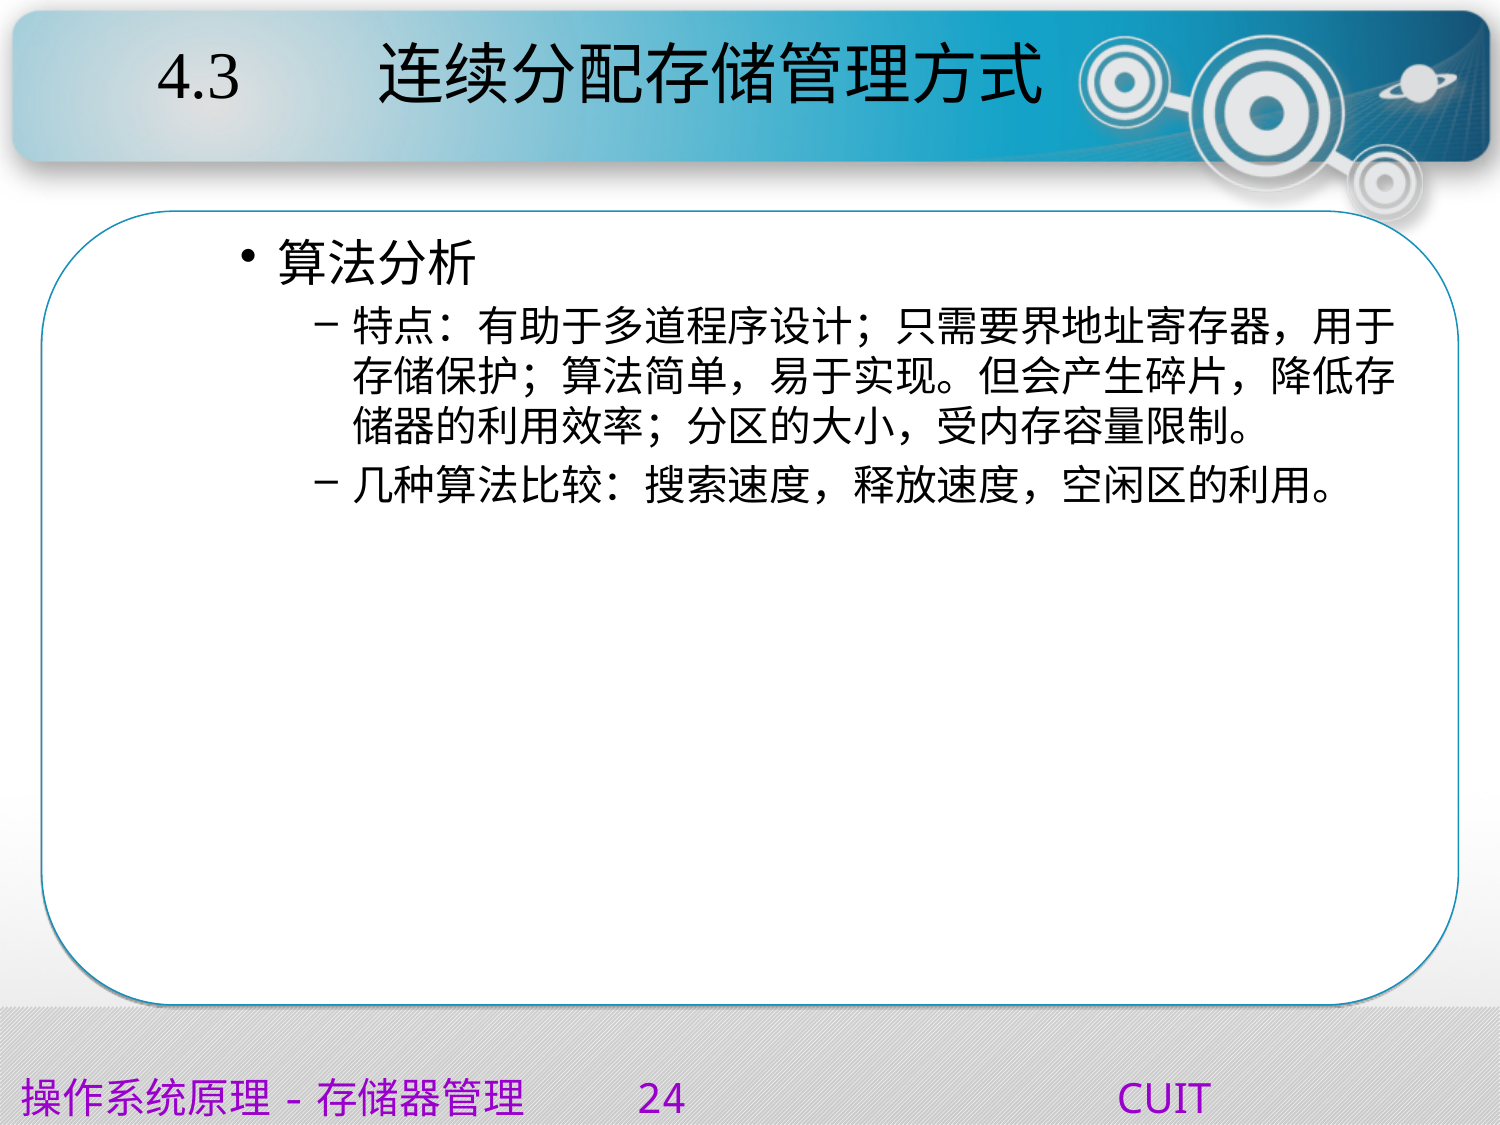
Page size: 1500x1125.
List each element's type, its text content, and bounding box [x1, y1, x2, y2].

list 算法分析 特点：有助于多道程序设计；只需要界地址寄存器，用于存储保护；算法简单，易于实现。但会产生碎片，降低存储器的利用效率；分区的大小，受内存容量限制。 几种算法比较：搜索速度，释放速度，空闲区的利用。 [75, 224, 1425, 1005]
title 4.3 连续分配存储管理方式 [75, 24, 1128, 212]
picture [0, 0, 1500, 1006]
